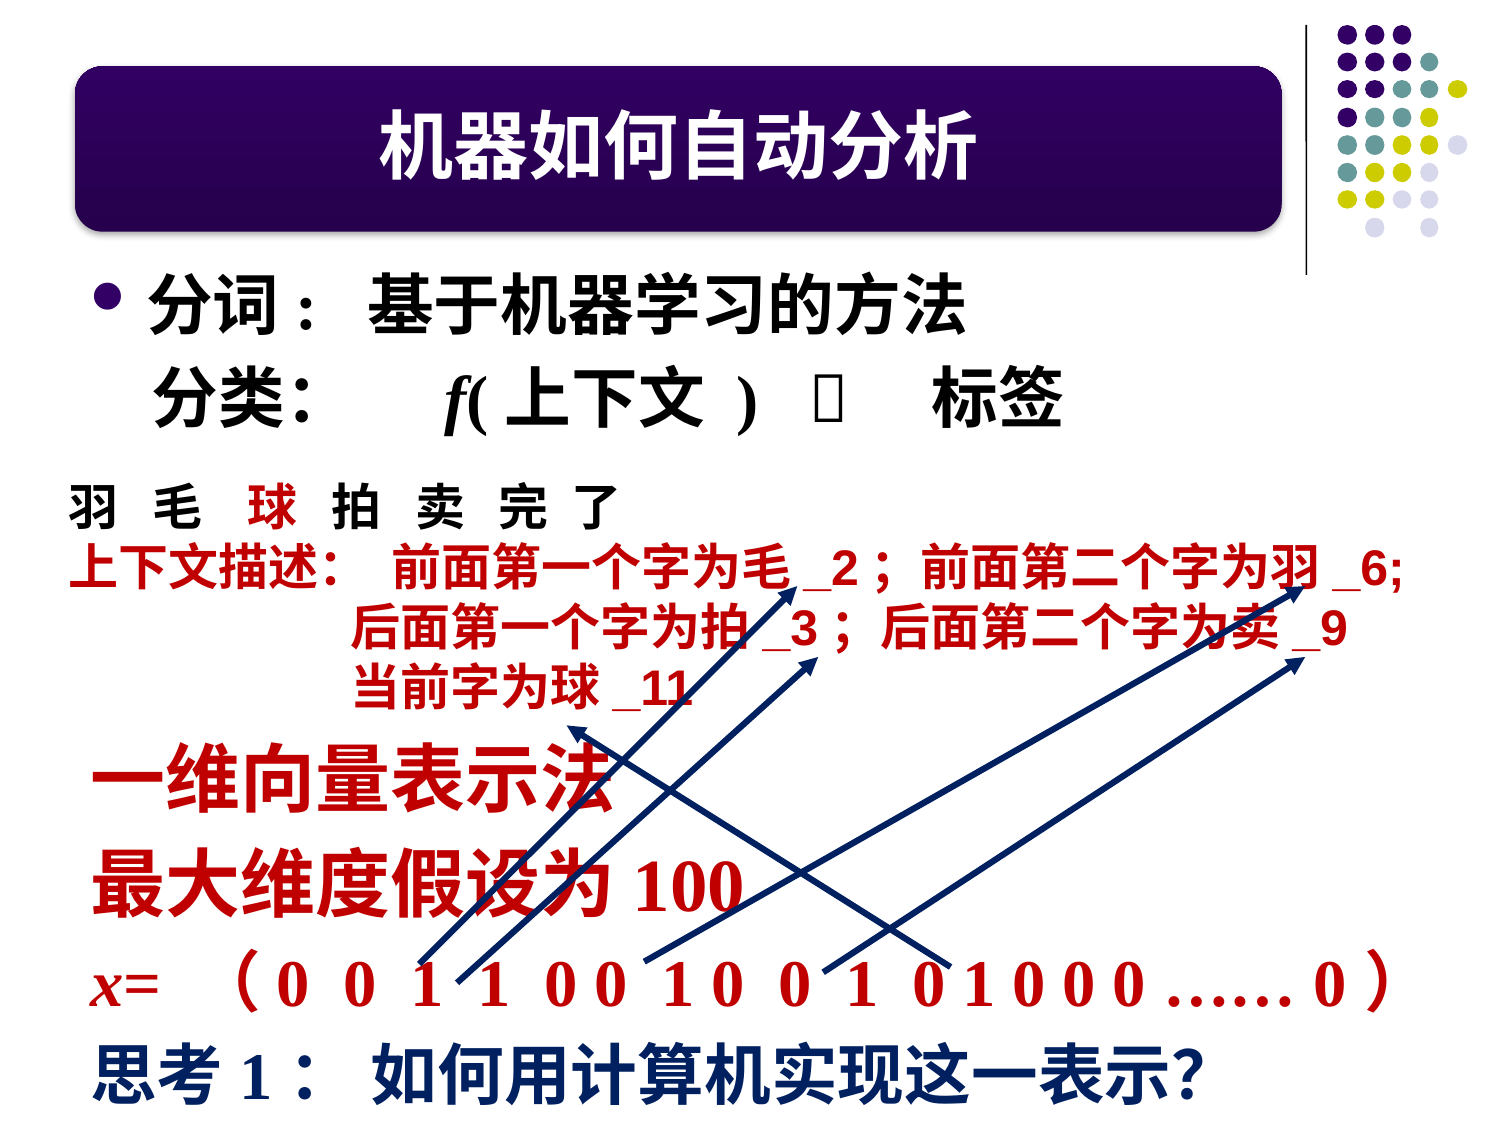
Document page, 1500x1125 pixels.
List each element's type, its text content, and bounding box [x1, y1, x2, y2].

text_box 羽 毛 球 拍 卖 完 了 上下文描述： 前面第一个字为毛_2；前面第二个字为羽_6; 后面第一个字为拍_3；后面第二个字为卖_9 当前字为球_11 [54, 467, 1425, 723]
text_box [566, 725, 951, 968]
text_box 分词: 基于机器学习的方法 分类： f(上下文 )  标签 一维向量表示法 最大维度假设为100 x= （0 0 1 1 0 0 1 0 0 1 0 1 0 0 0 …… 0） 思考1： 如何用计算机实现这一表示？ [74, 255, 1500, 1125]
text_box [418, 585, 642, 965]
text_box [74, 66, 1282, 232]
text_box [456, 656, 819, 984]
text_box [644, 585, 1306, 656]
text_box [822, 656, 1306, 973]
